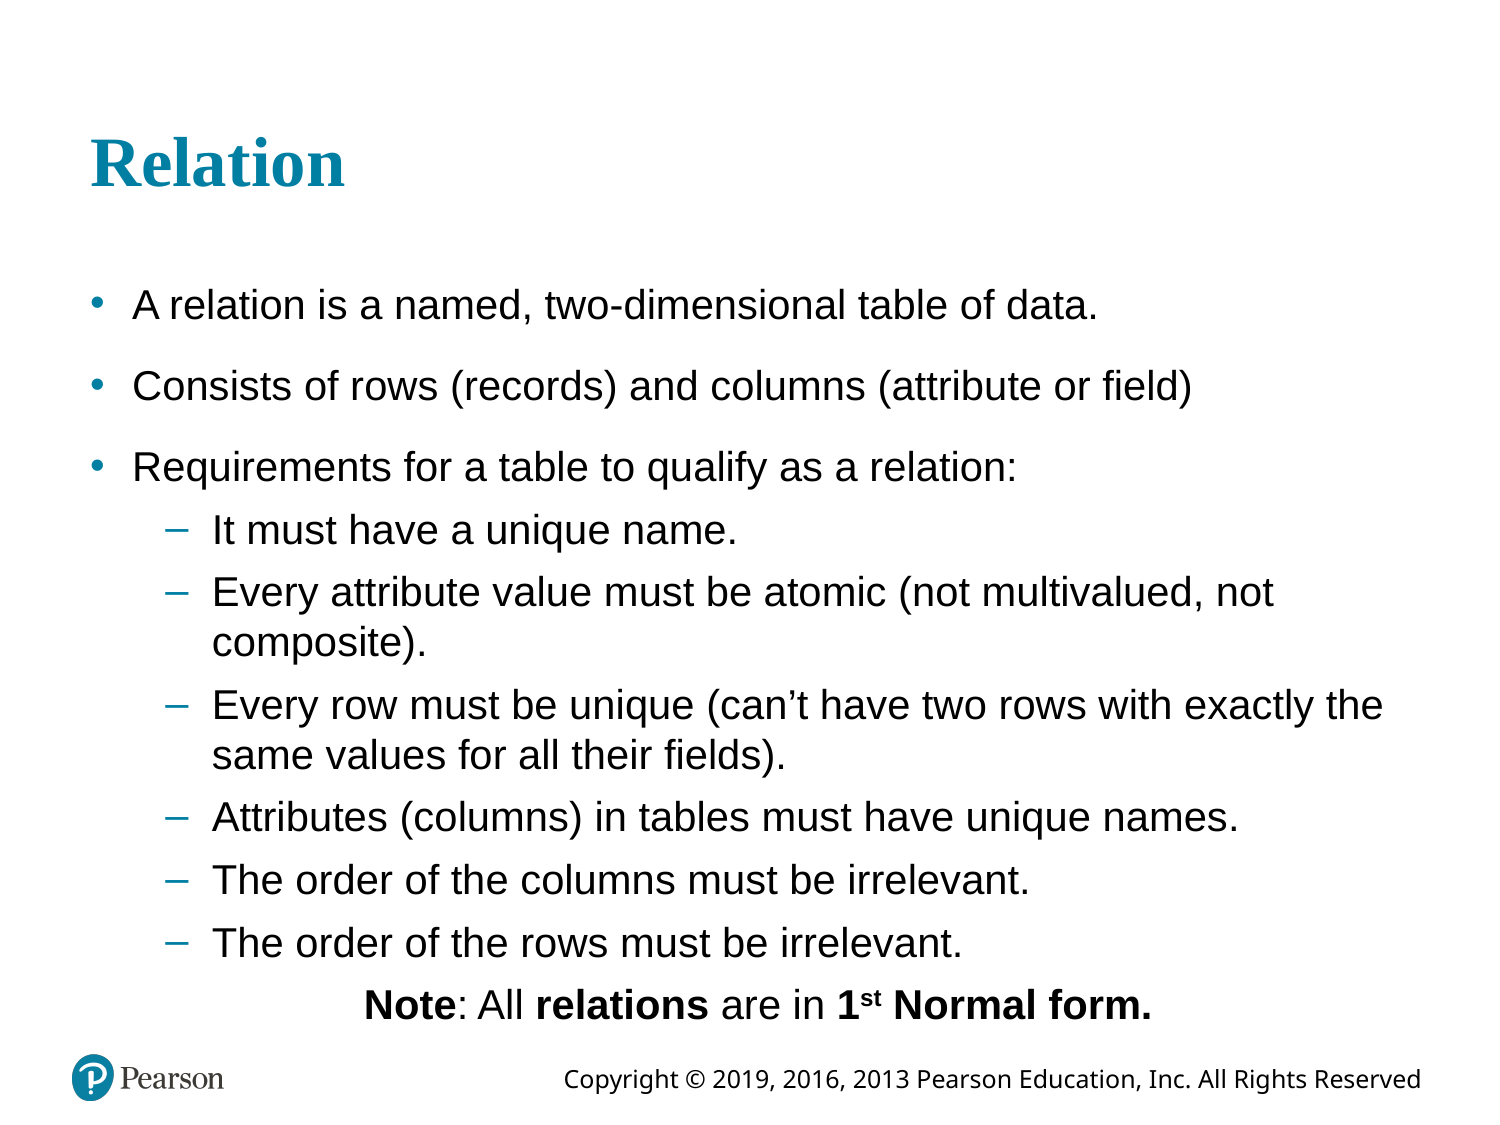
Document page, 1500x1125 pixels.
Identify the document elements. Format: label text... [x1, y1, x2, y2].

picture [72, 1087, 83, 1101]
title Relation [75, 35, 1425, 216]
picture [80, 1063, 106, 1088]
picture [72, 1054, 88, 1070]
list Note: All relations are in 1st Normal form. [75, 962, 1425, 1033]
picture [98, 1054, 224, 1101]
list A relation is a named, two-dimensional table of data. Consists of rows (records) and columns (attribute or field) Requirements for a table to qualify as a relation: It must have a unique name. Every attribute value must be atomic (not multivalued, not composite). Every row must be unique (can’t have two rows with exactly the same values for all their fields). Attributes (columns) in tables must have unique names. The order of the columns must be irrelevant. The order of the rows must be irrelevant. [75, 262, 1425, 962]
